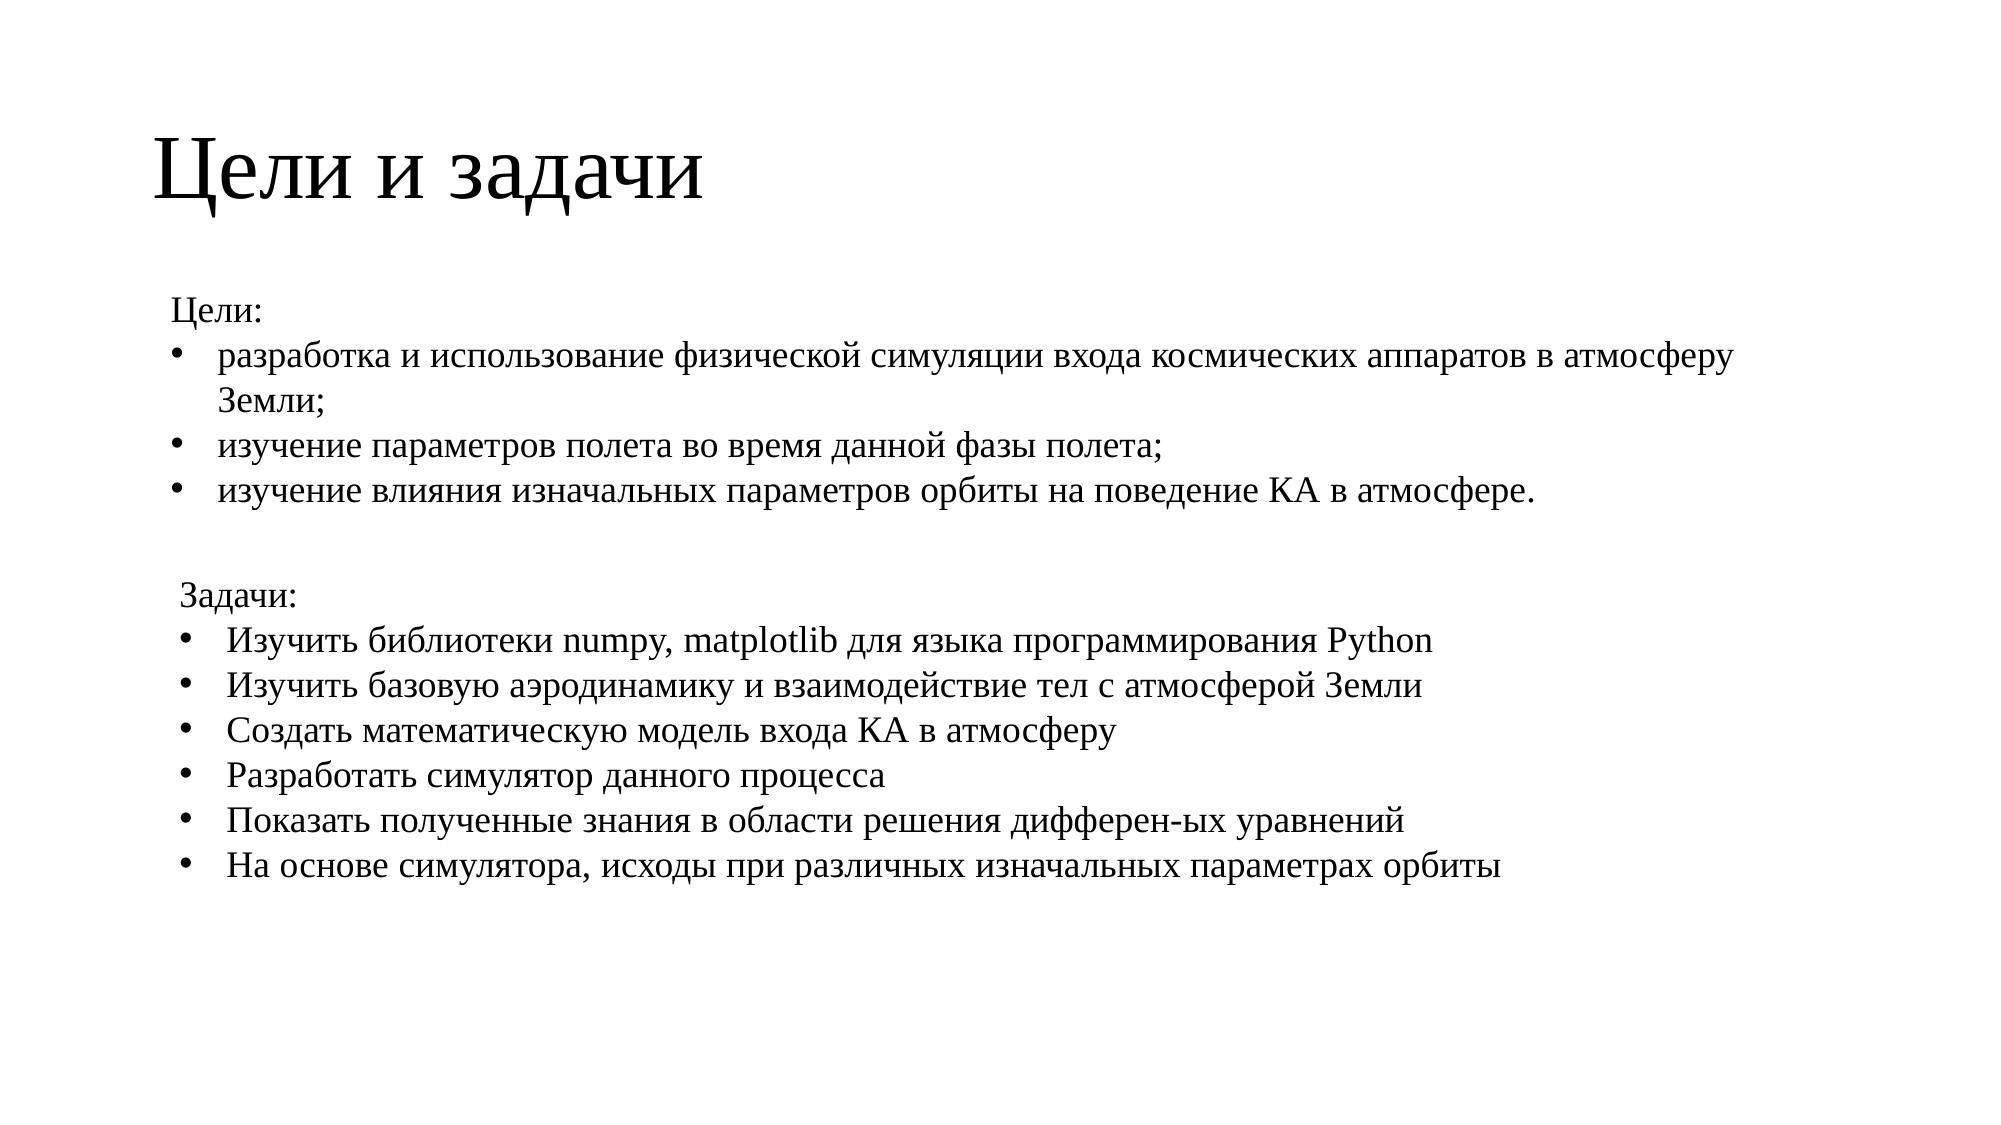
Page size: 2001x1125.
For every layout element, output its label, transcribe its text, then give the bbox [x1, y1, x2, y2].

text_box Задачи: Изучить библиотеки numpy, matplotlib для языка программирования Python Изучить базовую аэродинамику и взаимодействие тел с атмосферой Земли Создать математическую модель входа КА в атмосферу Разработать симулятор данного процесса Показать полученные знания в области решения дифферен-ых уравнений На основе симулятора, исходы при различных изначальных параметрах орбиты [164, 562, 1795, 893]
text_box Цели: разработка и использование физической симуляции входа космических аппаратов в атмосферу Земли; изучение параметров полета во время данной фазы полета; изучение влияния изначальных параметров орбиты на поведение КА в атмосфере. [155, 277, 1789, 517]
title Цели и задачи [137, 59, 1863, 278]
